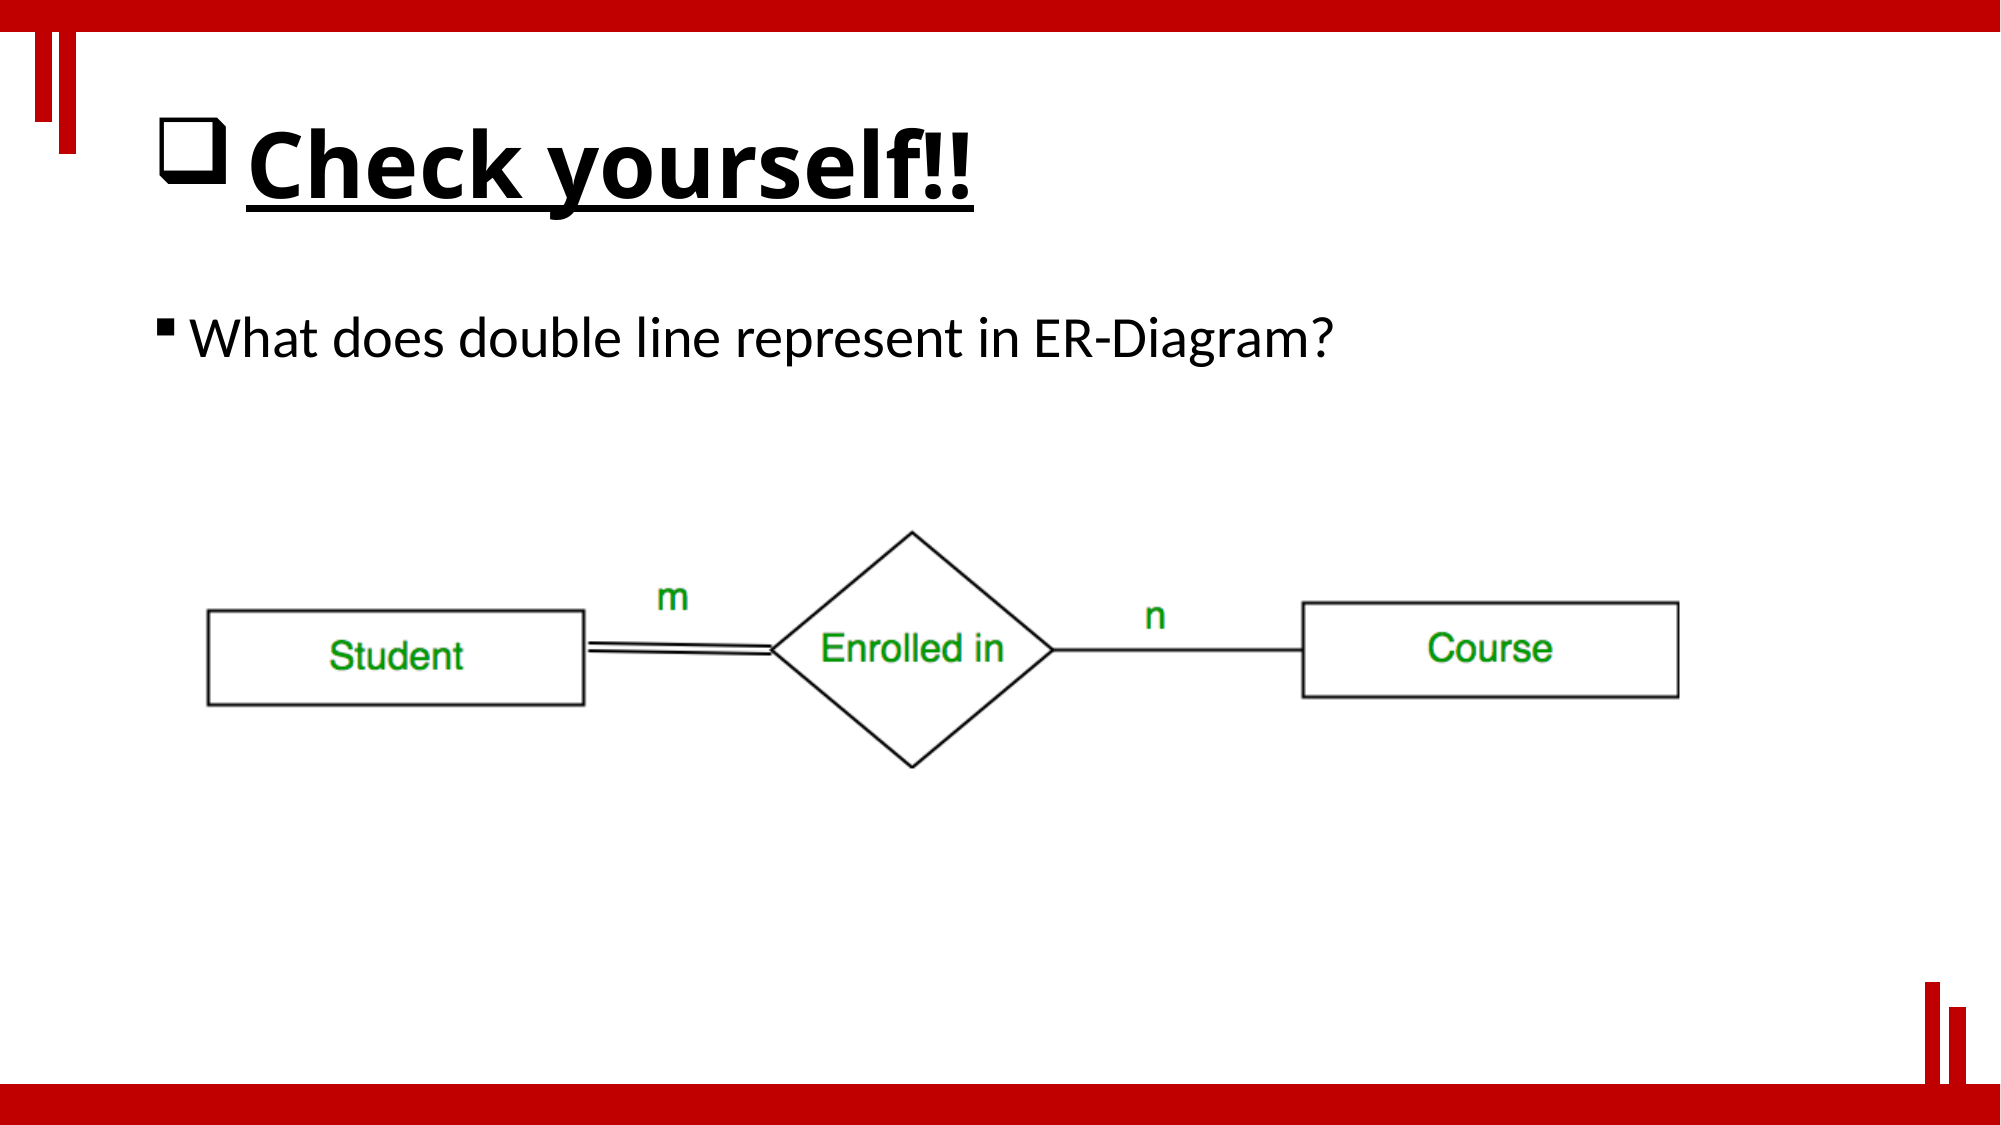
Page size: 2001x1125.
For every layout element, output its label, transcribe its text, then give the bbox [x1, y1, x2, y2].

title Check yourself!! [137, 59, 1863, 278]
picture [175, 499, 1711, 800]
list What does double line represent in ER-Diagram? [137, 299, 1863, 1014]
